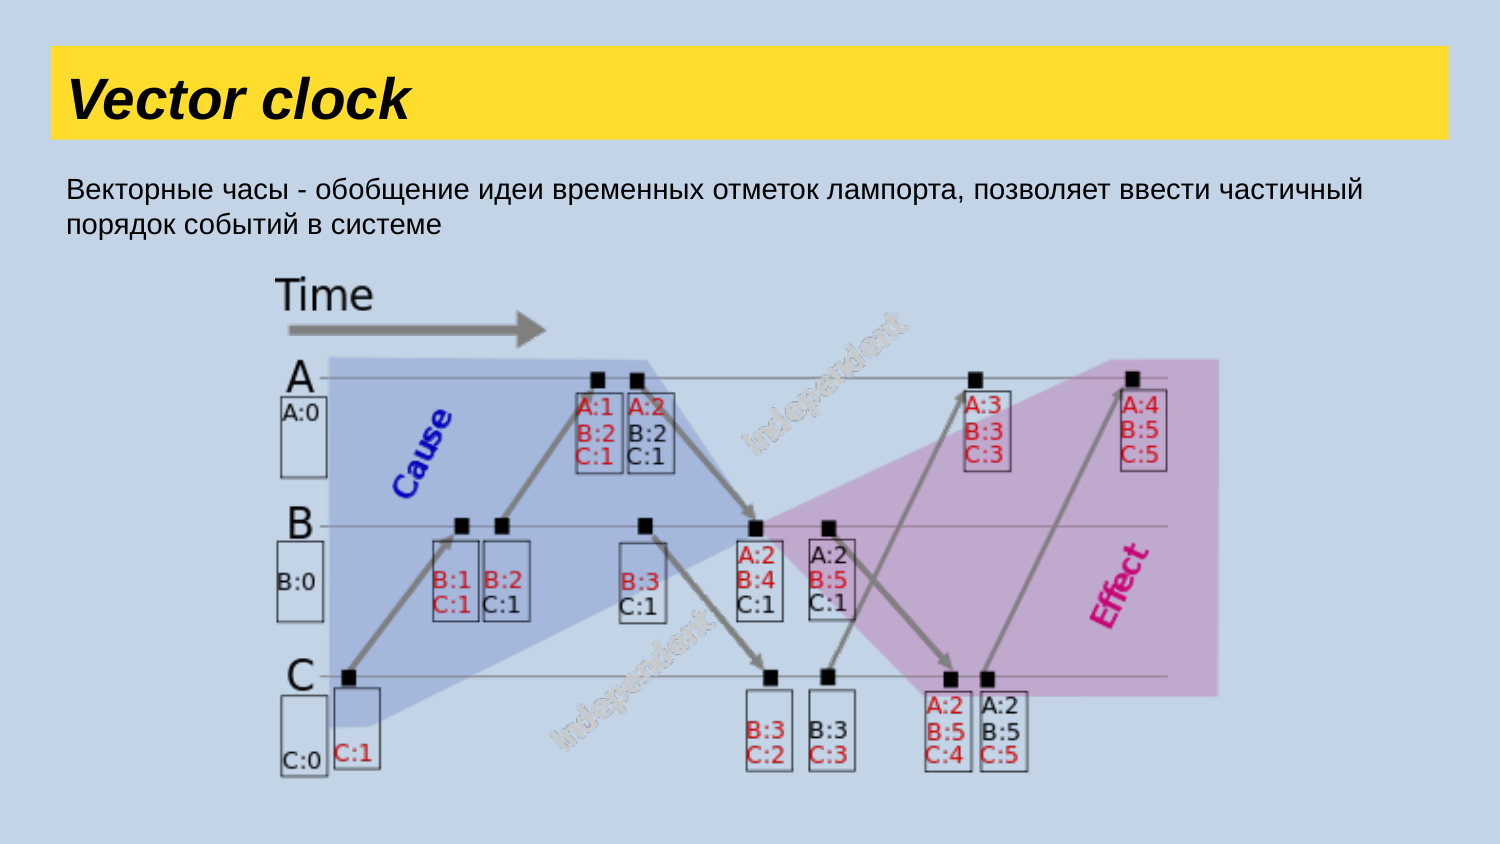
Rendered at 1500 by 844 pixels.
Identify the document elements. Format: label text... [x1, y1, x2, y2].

text_box Vector clock [51, 45, 1449, 140]
text_box Векторные часы - обобщение идеи временных отметок лампорта, позволяет ввести частичный порядок событий в системе [51, 155, 1449, 259]
picture [275, 273, 1225, 812]
